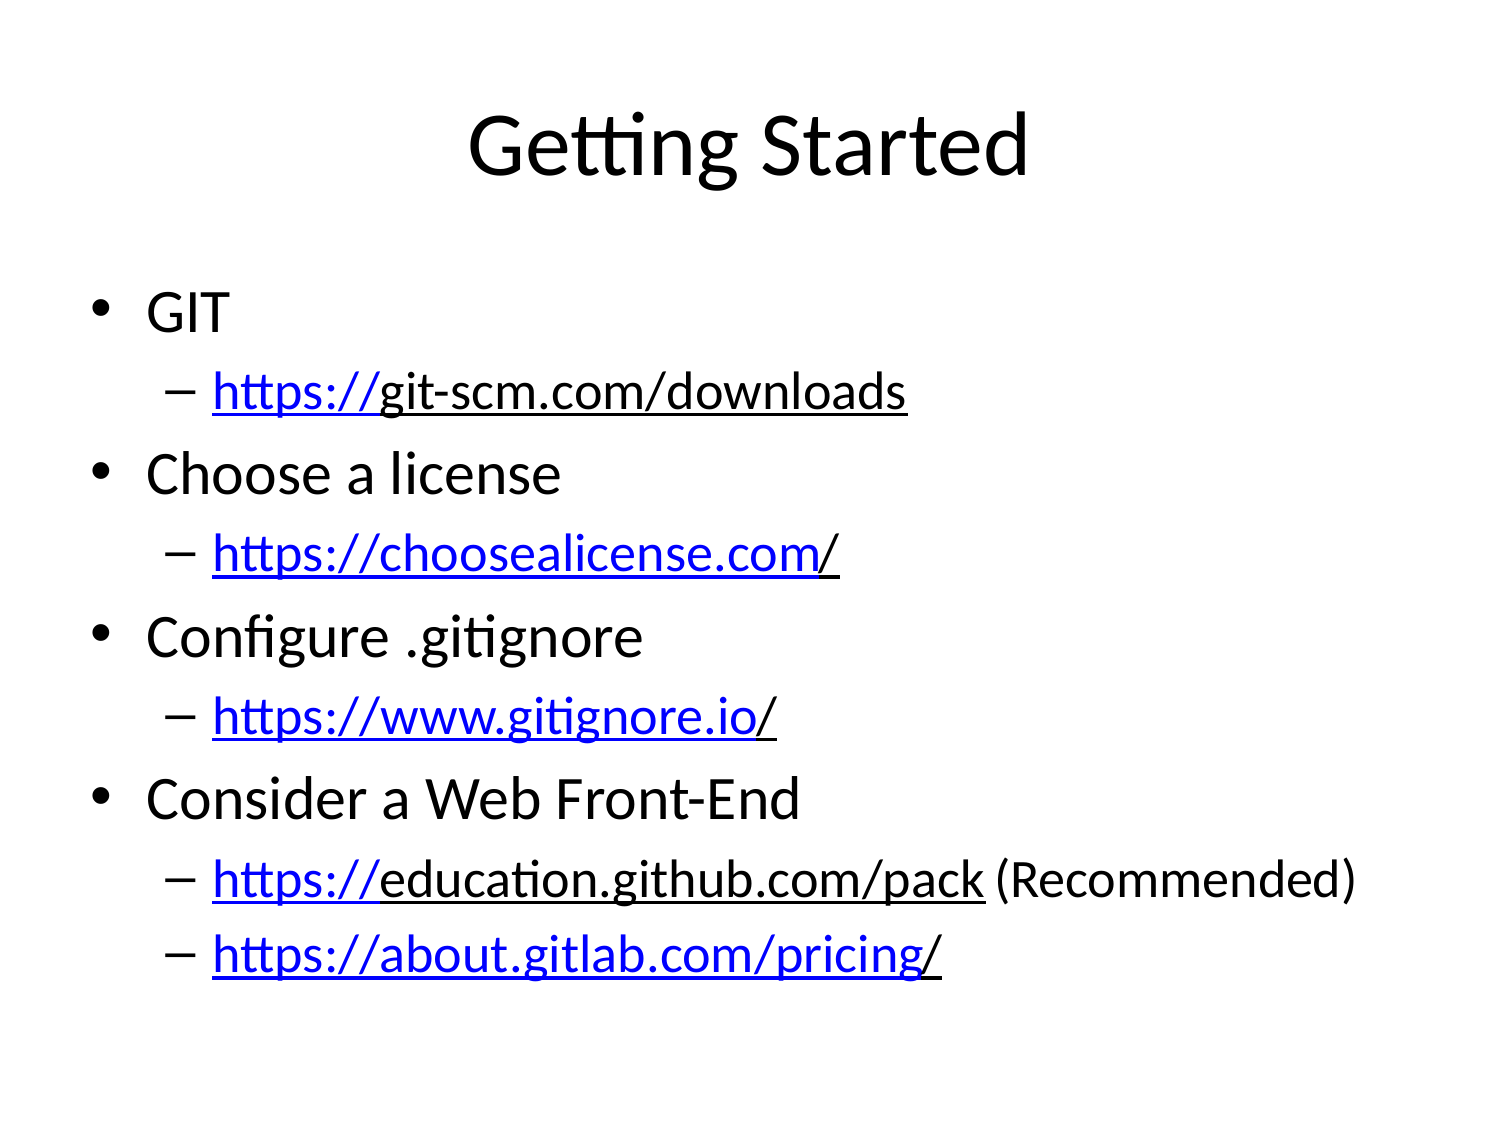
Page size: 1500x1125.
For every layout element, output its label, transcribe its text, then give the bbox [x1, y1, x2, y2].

title Getting Started [75, 45, 1425, 233]
list GIT https://git-scm.com/downloads Choose a license https://choosealicense.com/ Configure .gitignore https://www.gitignore.io/ Consider a Web Front-End https://education.github.com/pack (Recommended) https://about.gitlab.com/pricing/ [75, 262, 1425, 1005]
